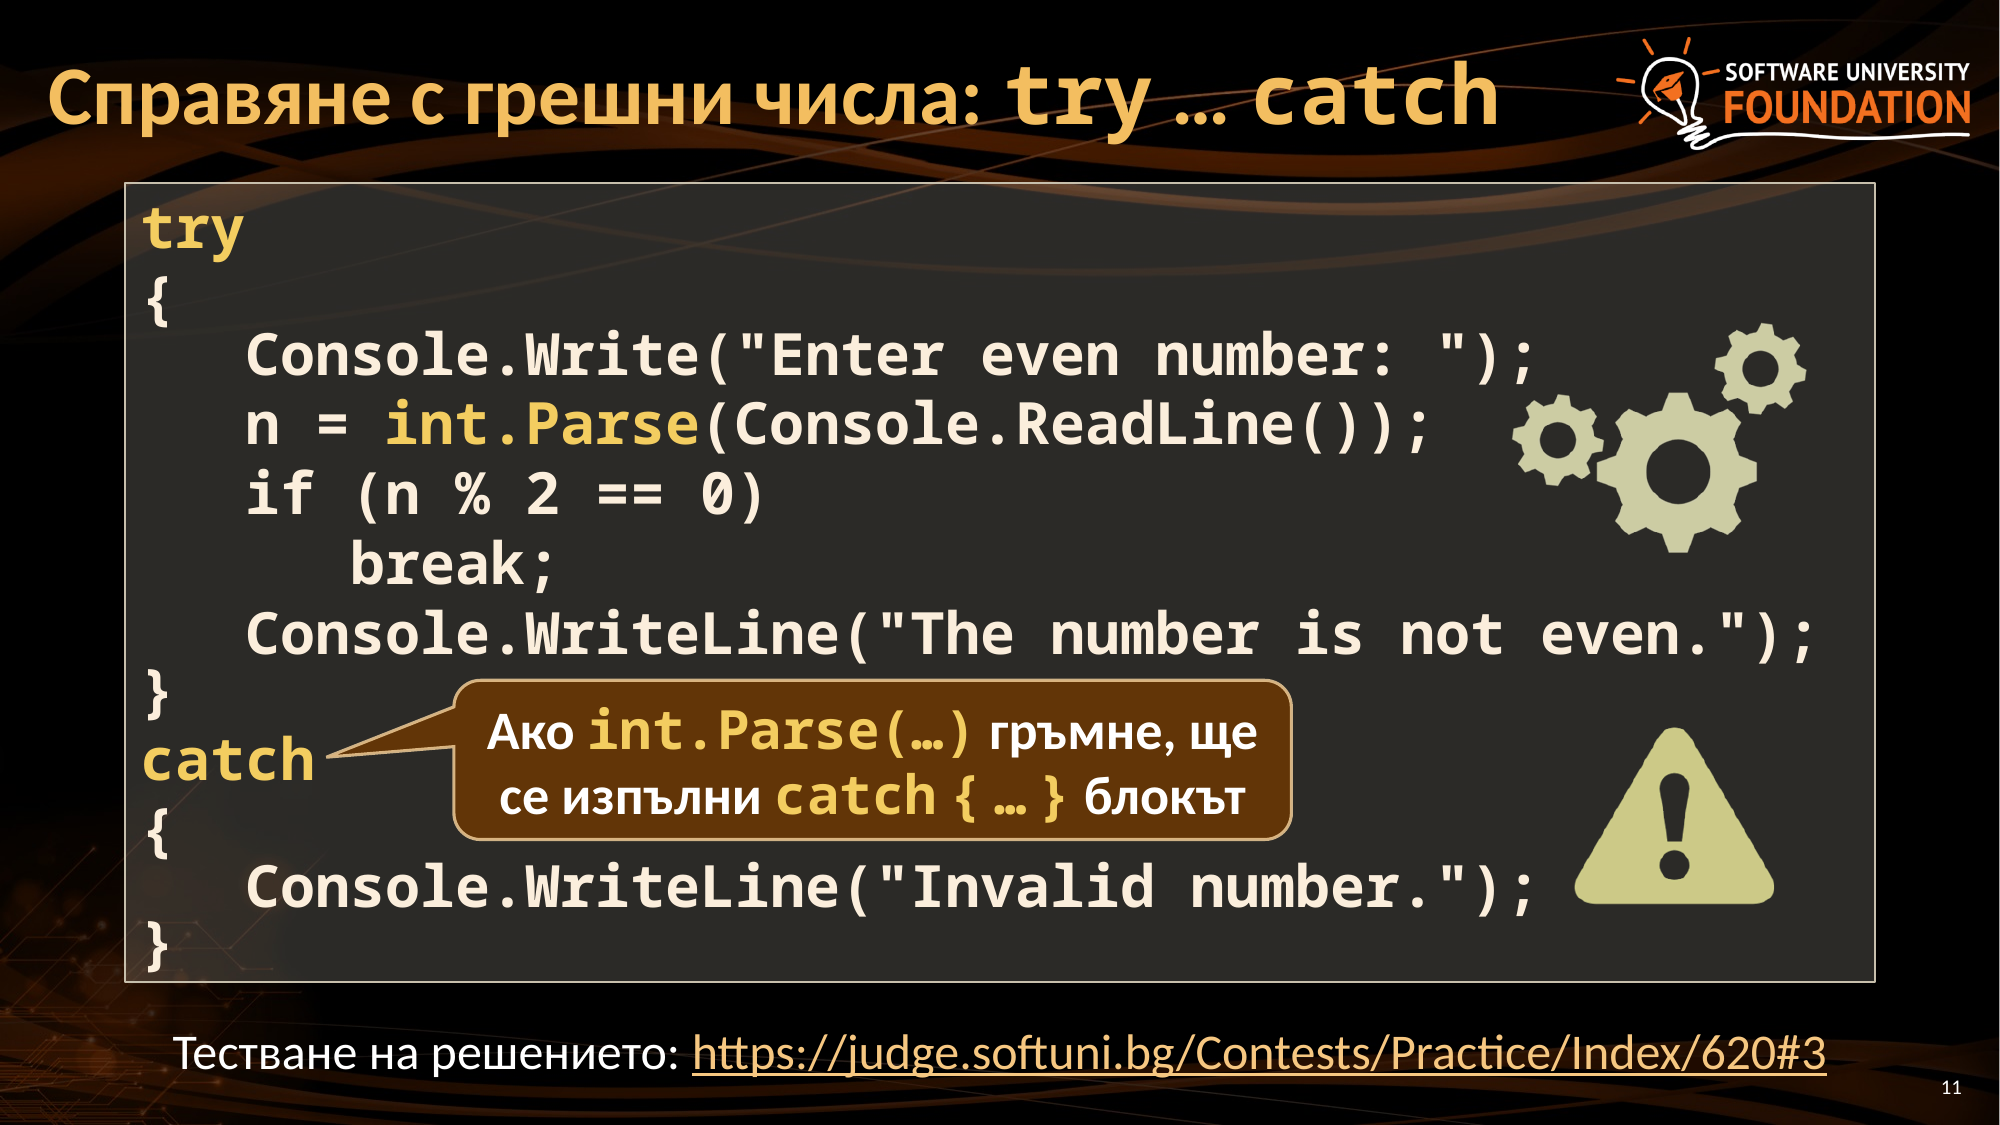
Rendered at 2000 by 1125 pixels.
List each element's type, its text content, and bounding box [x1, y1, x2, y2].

title Справяне с грешни числа: try … catch [30, 6, 1602, 189]
slide_number 11 [1897, 1070, 1968, 1103]
text_box Ако int.Parse(…) гръмне, ще се изпълни catch { … } блокът [325, 679, 1293, 841]
picture [0, 0, 2000, 1125]
text_box Тестване на решението: https://judge.softuni.bg/Contests/Practice/Index/620#3 [124, 1011, 1875, 1087]
text_box try { Console.Write("Enter even number: "); n = int.Parse(Console.ReadLine()); if (n % 2 == 0) break; Console.WriteLine("The number is not even."); } catch { Console.WriteLine("Invalid number."); } [125, 183, 1875, 982]
